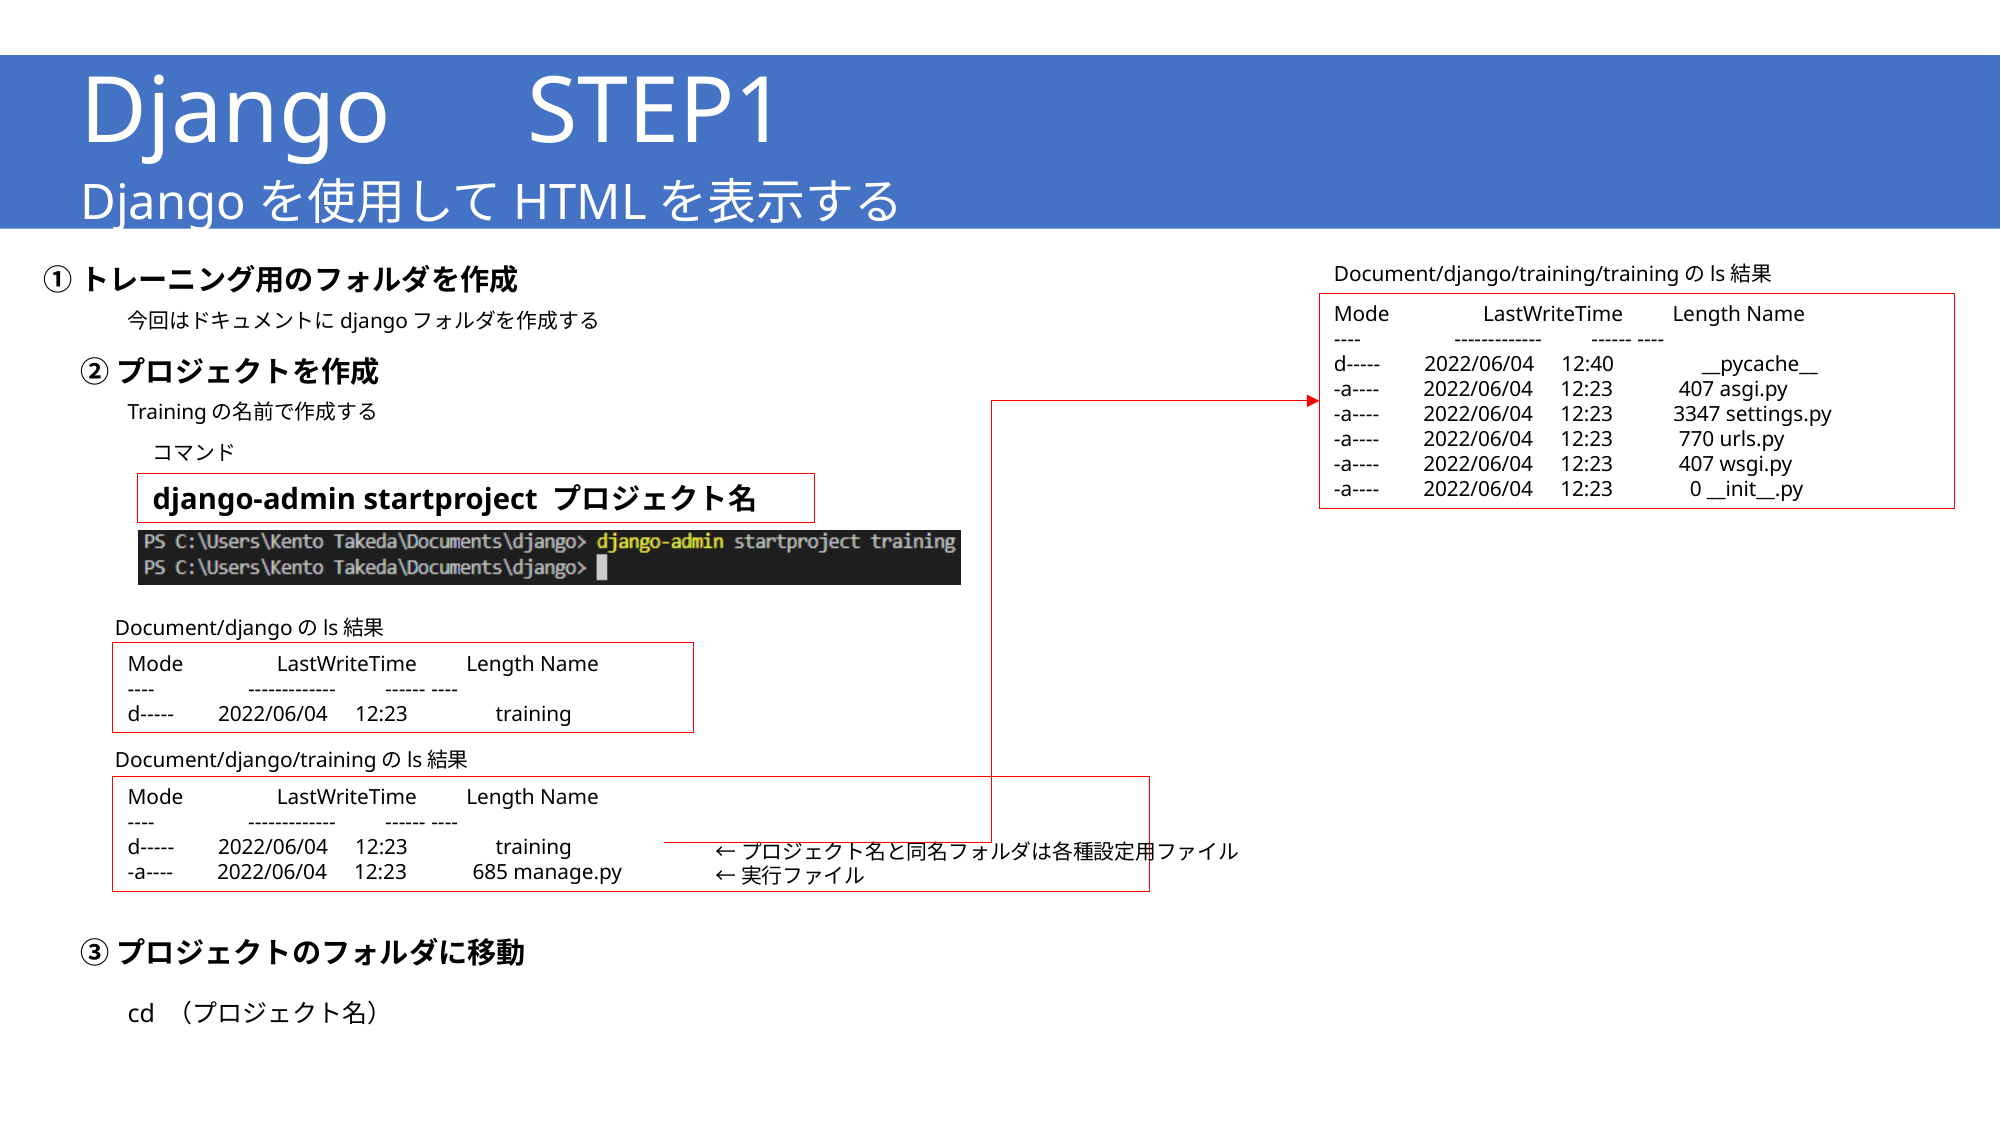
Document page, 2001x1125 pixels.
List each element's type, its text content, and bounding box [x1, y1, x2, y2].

picture [138, 530, 961, 585]
text_box cd （プロジェクト名） [112, 989, 1113, 1035]
text_box コマンド [137, 432, 663, 472]
text_box ③プロジェクトのフォルダに移動 [65, 927, 1066, 978]
title Django STEP1 [65, 55, 1566, 169]
text_box 今回はドキュメントにdjangoフォルダを作成する [112, 299, 788, 340]
text_box django-admin startproject プロジェクト名 [137, 473, 663, 523]
text_box Document/djangoのls結果 [100, 607, 663, 647]
text_box Trainingの名前で作成する [112, 391, 1273, 431]
subtitle Djangoを使用してHTMLを表示する [65, 169, 1566, 238]
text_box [112, 776, 1701, 896]
text_box Document/django/trainingのls結果 [100, 739, 663, 780]
text_box ①トレーニング用のフォルダを作成 [29, 253, 534, 304]
text_box Mode LastWriteTime Length Name ---- ------------- ------ ---- d----- 2022/06/04 12:23 training [112, 647, 663, 733]
text_box Document/django/training/trainingのls結果 [1319, 252, 2000, 293]
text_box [663, 402, 1320, 843]
text_box [0, 54, 2000, 230]
text_box Mode LastWriteTime Length Name ---- ------------- ------ ---- d----- 2022/06/04 12:40 __pycache__ -a---- 2022/06/04 12:23 407 asgi.py -a---- 2022/06/04 12:23 3347 settings.py -a---- 2022/06/04 12:23 770 urls.py -a---- 2022/06/04 12:23 407 wsgi.py -a---- 2022/06/04 12:23 0 __init__.py [1319, 293, 1955, 509]
text_box ②プロジェクトを作成 [65, 346, 1066, 396]
